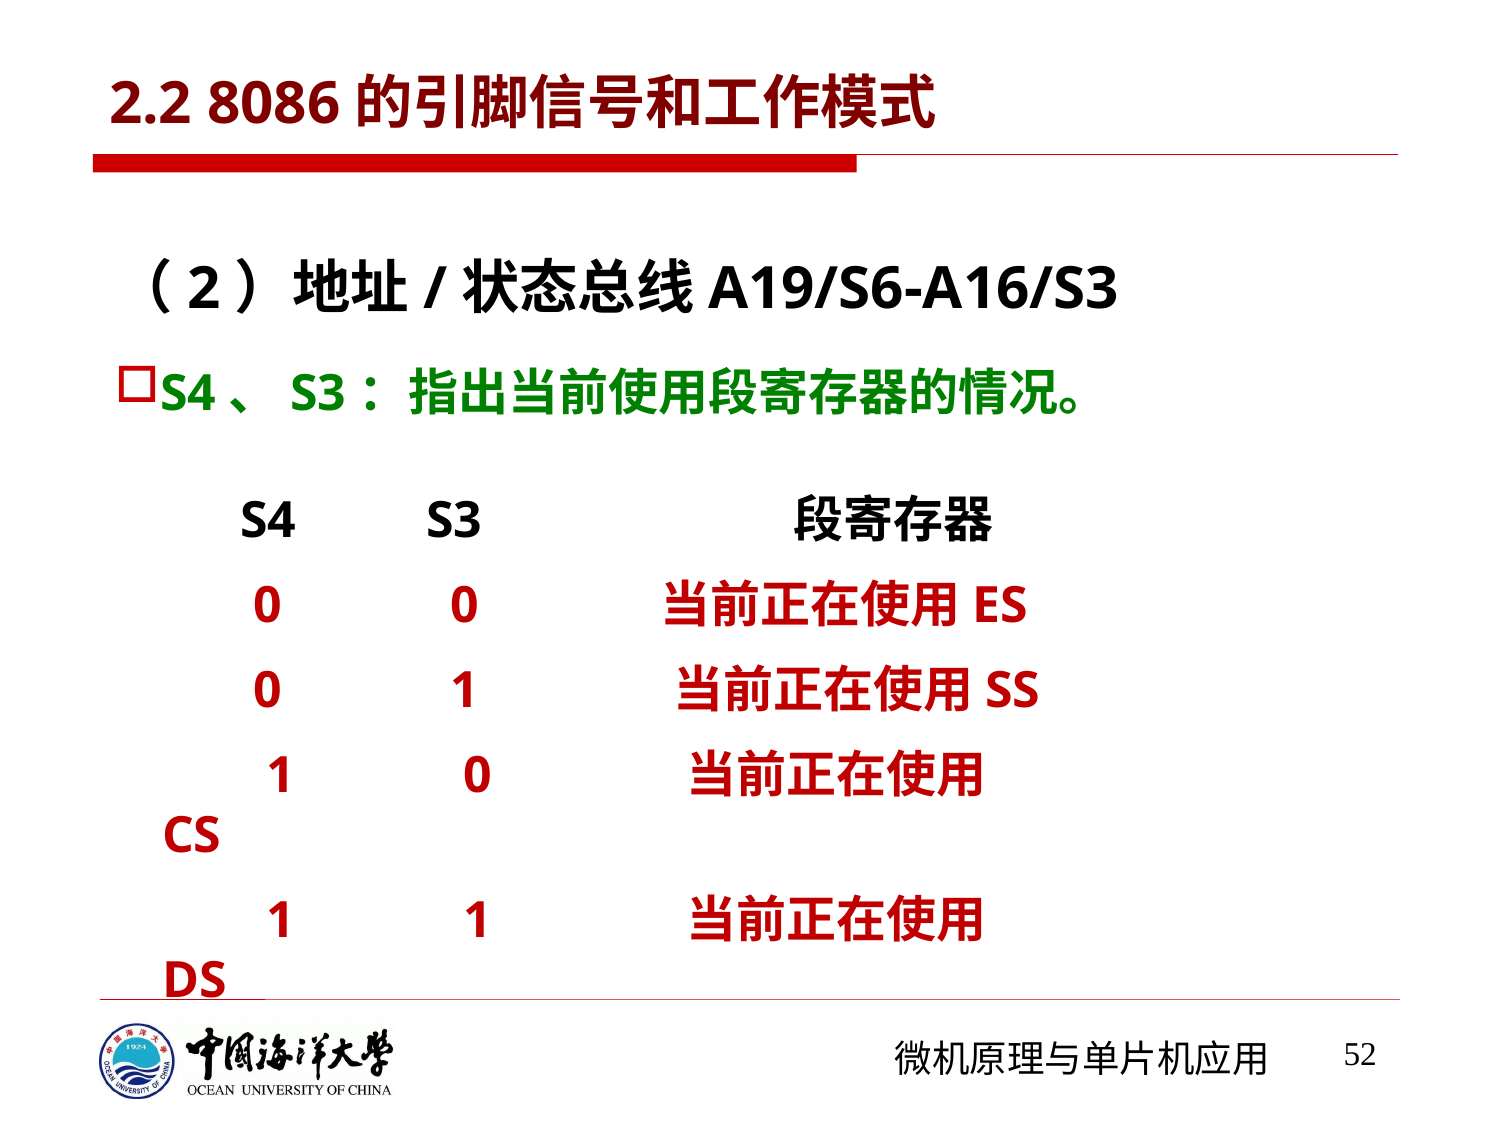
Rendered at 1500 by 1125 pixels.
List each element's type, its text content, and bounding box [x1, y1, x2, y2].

text_box S4 S3 段寄存器 0 0 当前正在使用ES 0 1 当前正在使用SS 1 0 当前正在使用CS 1 1 当前正在使用DS [147, 479, 1058, 1015]
title 2.2 8086的引脚信号和工作模式 [94, 30, 1407, 143]
slide_number 52 [1328, 1024, 1448, 1103]
picture [99, 1017, 396, 1099]
list （2）地址/状态总线A19/S6-A16/S3 S4、S3：指出当前使用段寄存器的情况。 [99, 208, 1406, 982]
